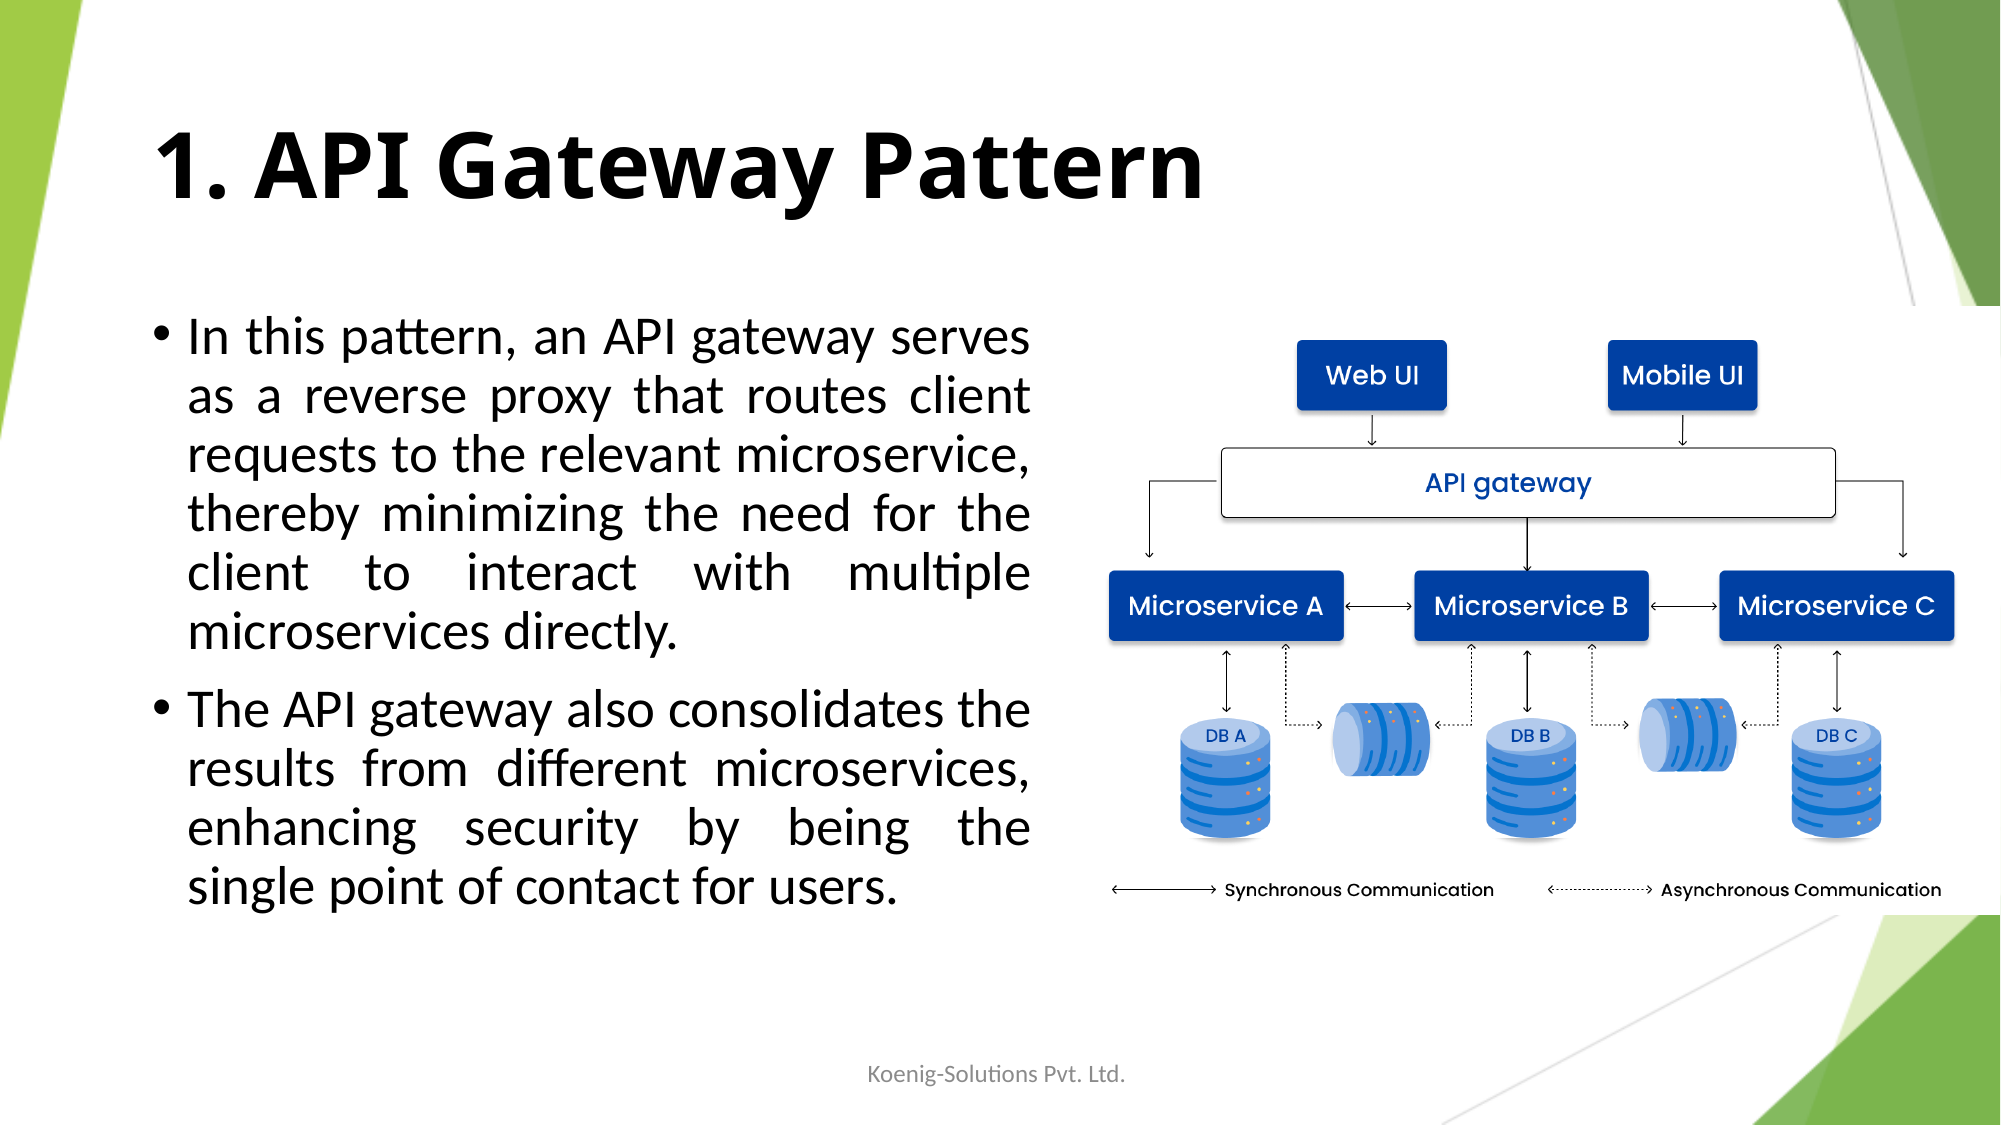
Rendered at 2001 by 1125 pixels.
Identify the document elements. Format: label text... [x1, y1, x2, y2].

title 1. API Gateway Pattern [137, 59, 1863, 278]
footer Koenig-Solutions Pvt. Ltd. [662, 1042, 1338, 1103]
list In this pattern, an API gateway serves as a reverse proxy that routes client requests to the relevant microservice, thereby minimizing the need for the client to interact with multiple microservices directly. The API gateway also consolidates the results from different microservices, enhancing security by being the single point of contact for users. [137, 299, 1047, 1014]
picture [0, 0, 2001, 1125]
